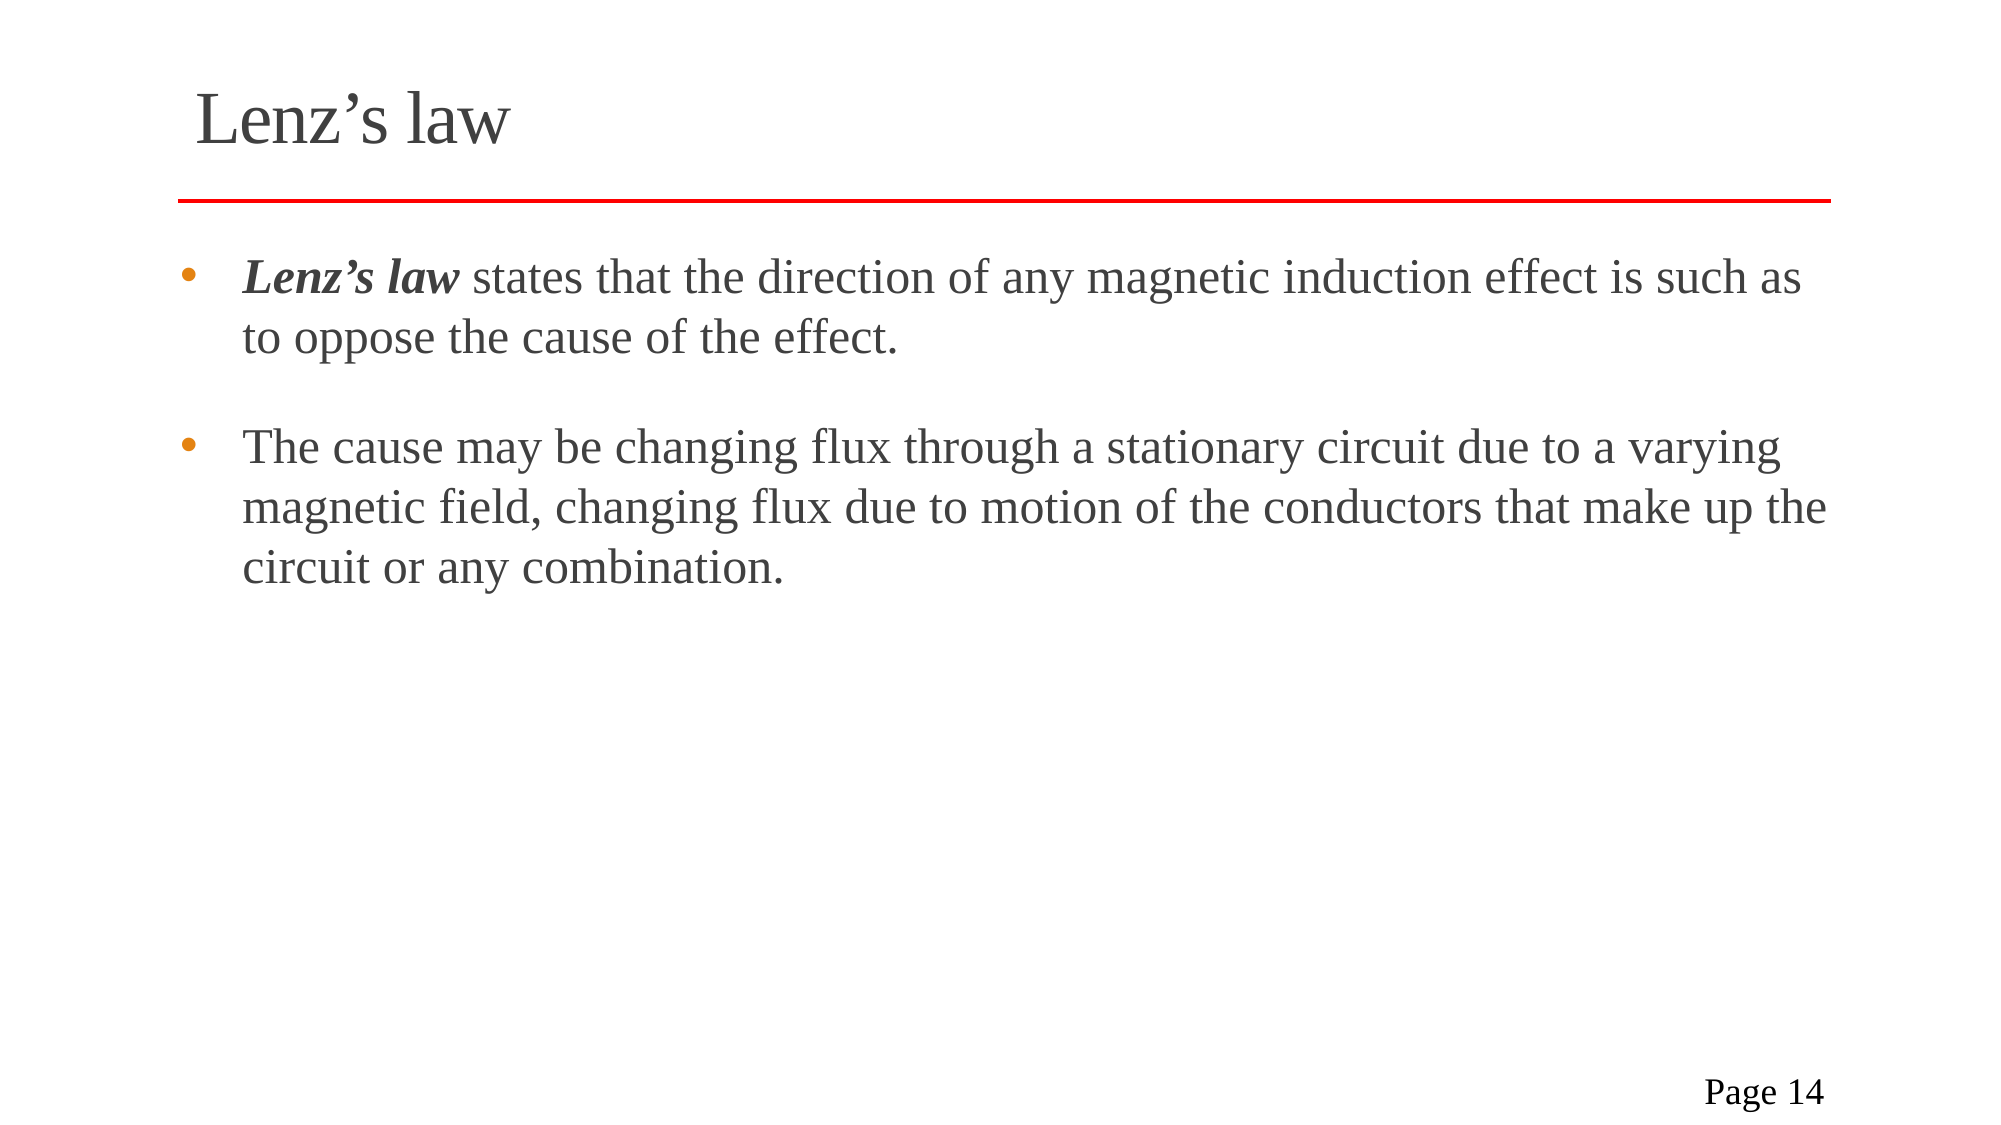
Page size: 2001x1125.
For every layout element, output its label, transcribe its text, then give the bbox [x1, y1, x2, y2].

slide_number Page 14 [1624, 1059, 1840, 1120]
list Lenz’s law states that the direction of any magnetic induction effect is such as to oppose the cause of the effect. The cause may be changing flux through a stationary circuit due to a varying magnetic field, changing flux due to motion of the conductors that make up the circuit or any combination. [180, 236, 1834, 1004]
title Lenz’s law [180, 47, 1830, 195]
